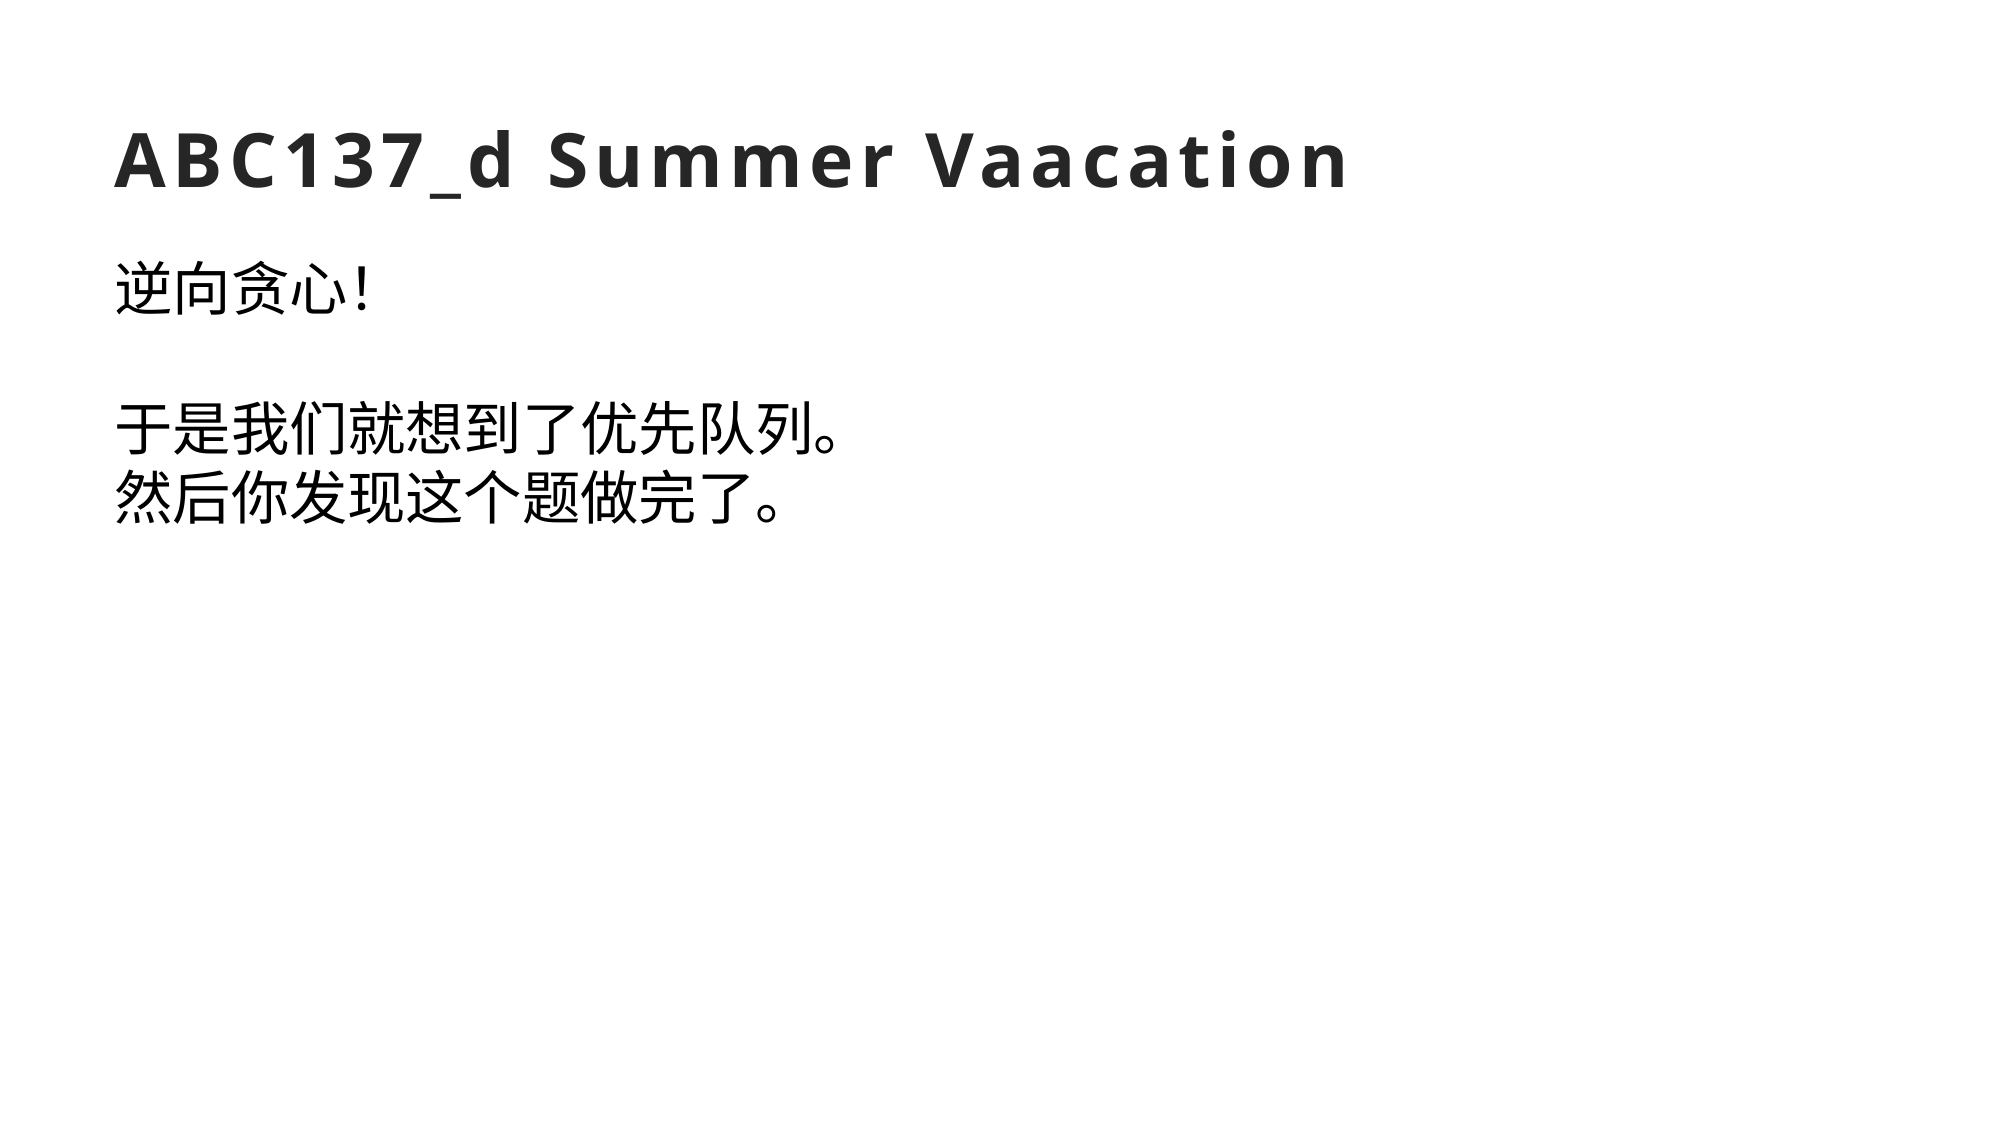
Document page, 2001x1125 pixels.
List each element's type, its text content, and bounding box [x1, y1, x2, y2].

title ABC137_d Summer Vaacation [99, 99, 1900, 216]
list 逆向贪心！ 于是我们就想到了优先队列。 然后你发现这个题做完了。 [99, 243, 1900, 1026]
